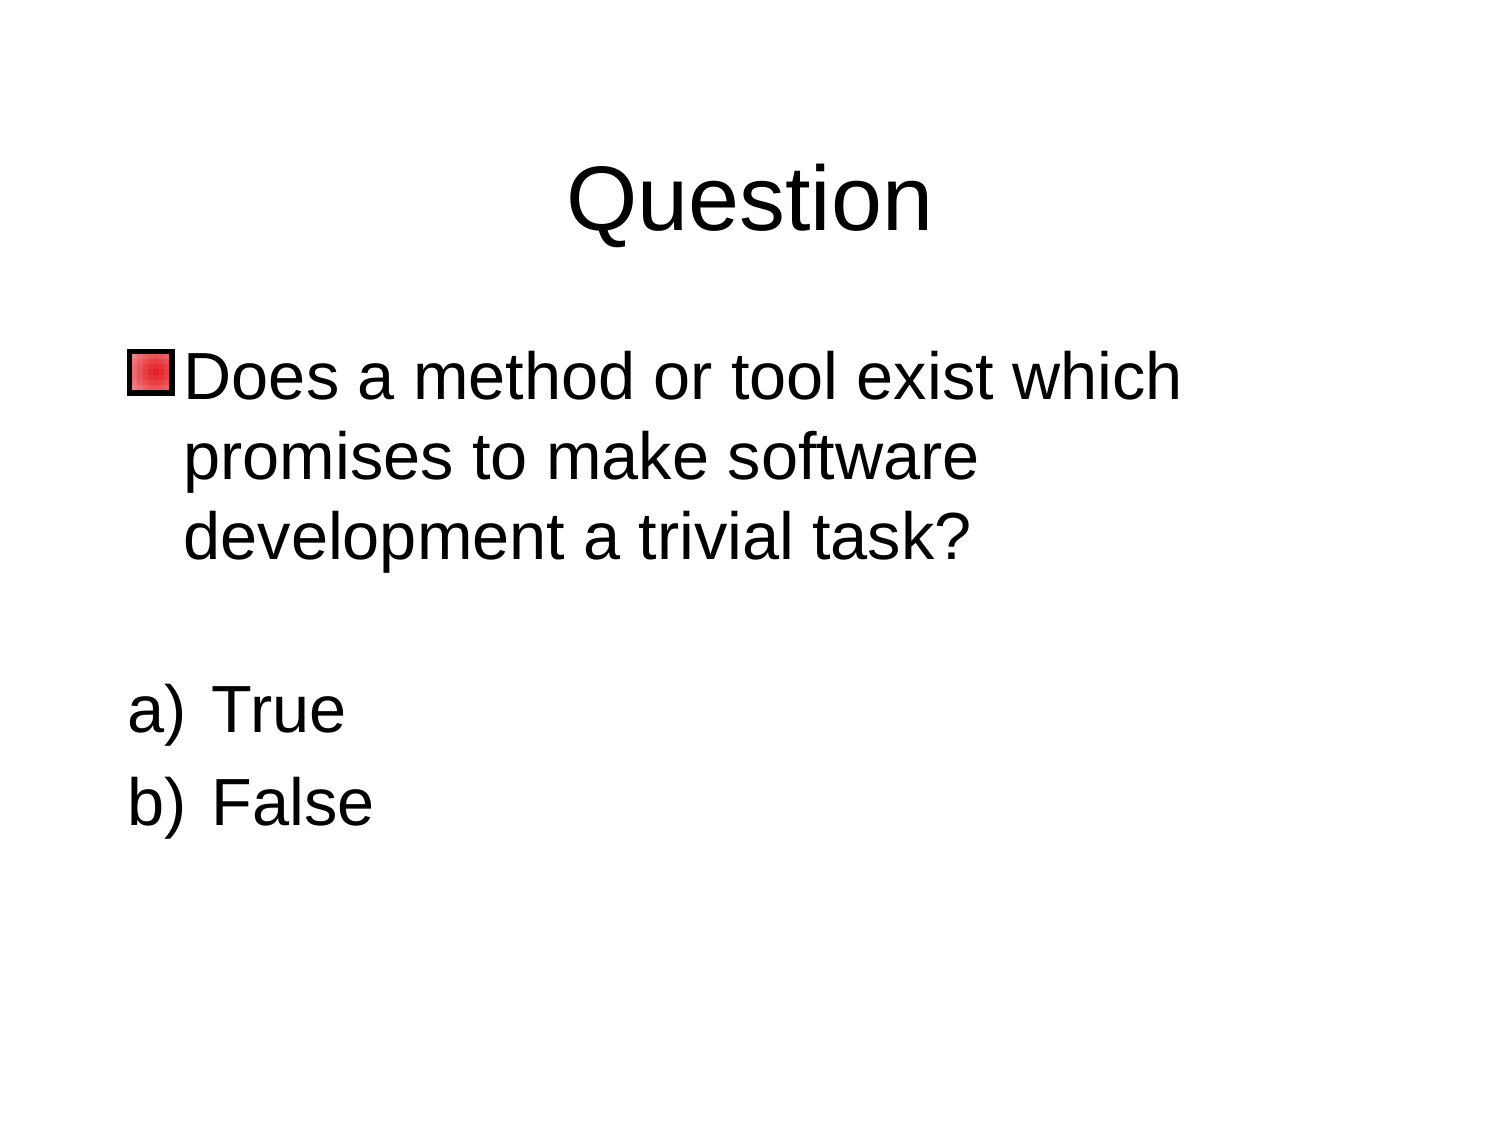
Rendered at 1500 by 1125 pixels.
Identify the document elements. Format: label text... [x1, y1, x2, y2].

picture [127, 349, 175, 396]
title Question [112, 99, 1388, 288]
list Does a method or tool exist which promises to make software development a trivial task? True False [112, 324, 1388, 1000]
